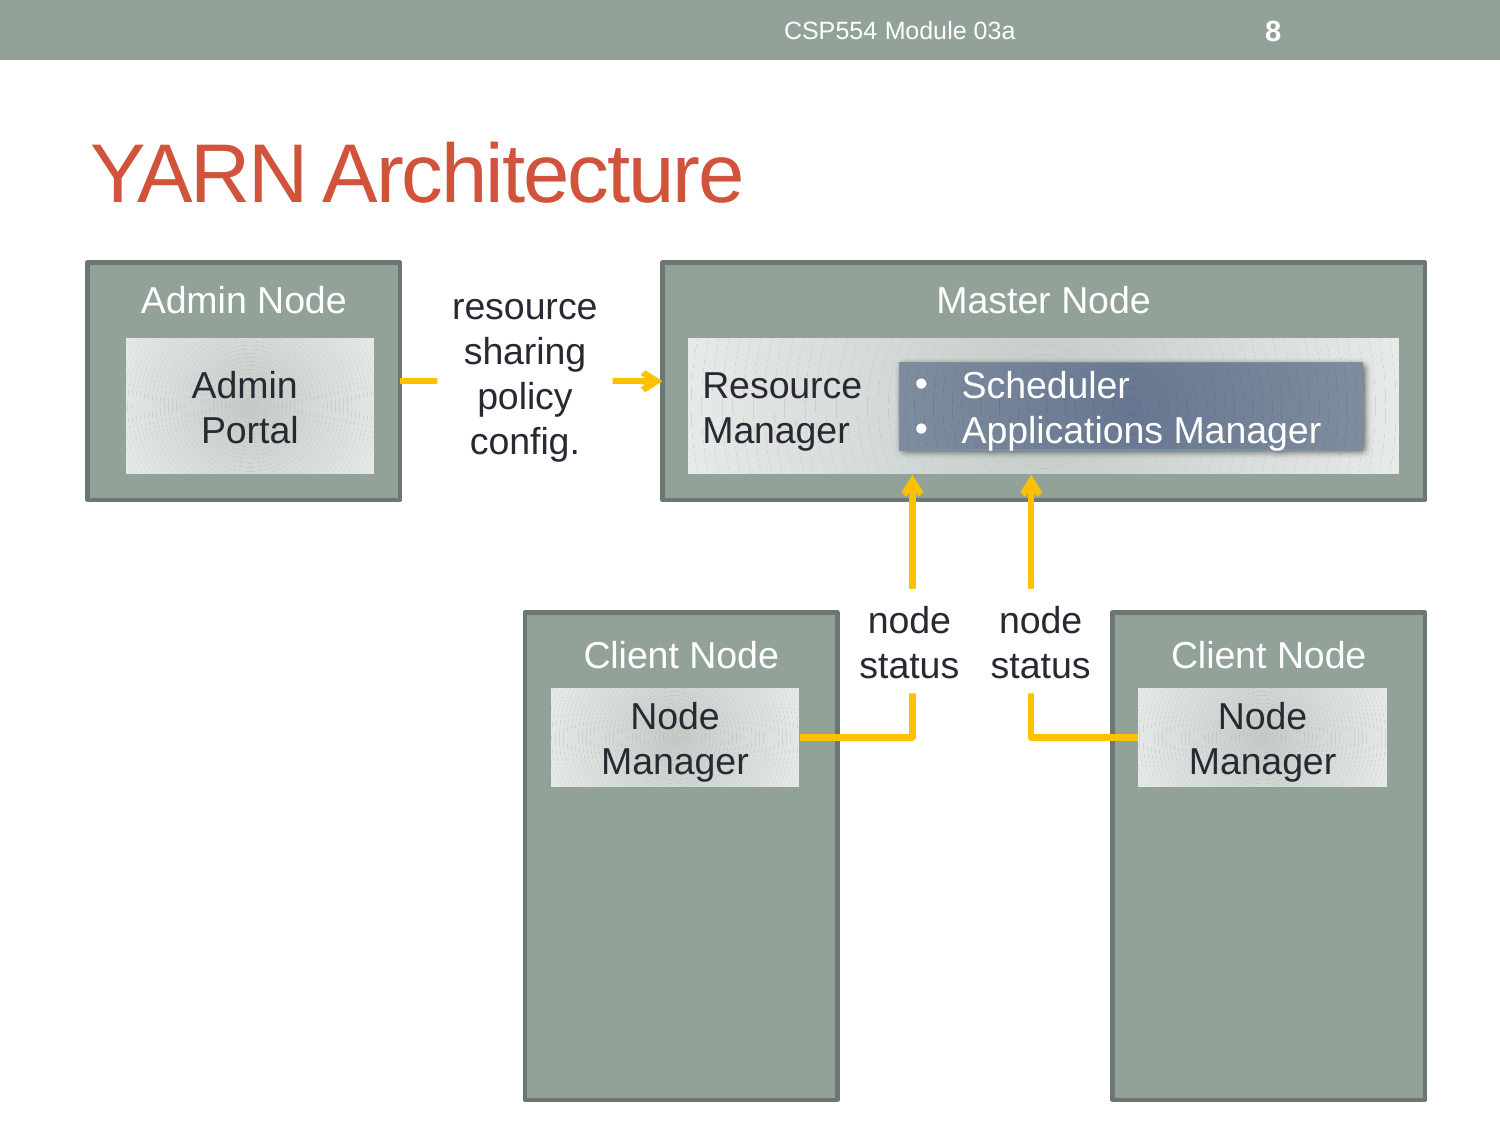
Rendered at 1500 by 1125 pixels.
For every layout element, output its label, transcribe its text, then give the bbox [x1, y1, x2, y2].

text_box Node Manager [549, 687, 801, 788]
text_box Resource Manager [687, 337, 1401, 476]
text_box Admin Node [85, 260, 402, 502]
text_box node status [921, 588, 975, 694]
footer CSP554 Module 03a [562, 3, 1238, 57]
text_box Client Node [523, 610, 840, 1102]
text_box Client Node [1110, 610, 1427, 1102]
text_box Admin Portal [124, 337, 376, 476]
text_box Scheduler Applications Manager [899, 362, 1363, 451]
title YARN Architecture [75, 87, 1425, 250]
text_box Node Manager [1137, 687, 1388, 788]
text_box Master Node [660, 260, 1427, 502]
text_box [1031, 474, 1138, 738]
slide_number 8 [1250, 3, 1425, 57]
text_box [799, 474, 913, 738]
text_box resource sharing policy config. [437, 274, 613, 378]
text_box node status [975, 588, 1028, 694]
text_box resource sharing policy config. [437, 390, 613, 470]
